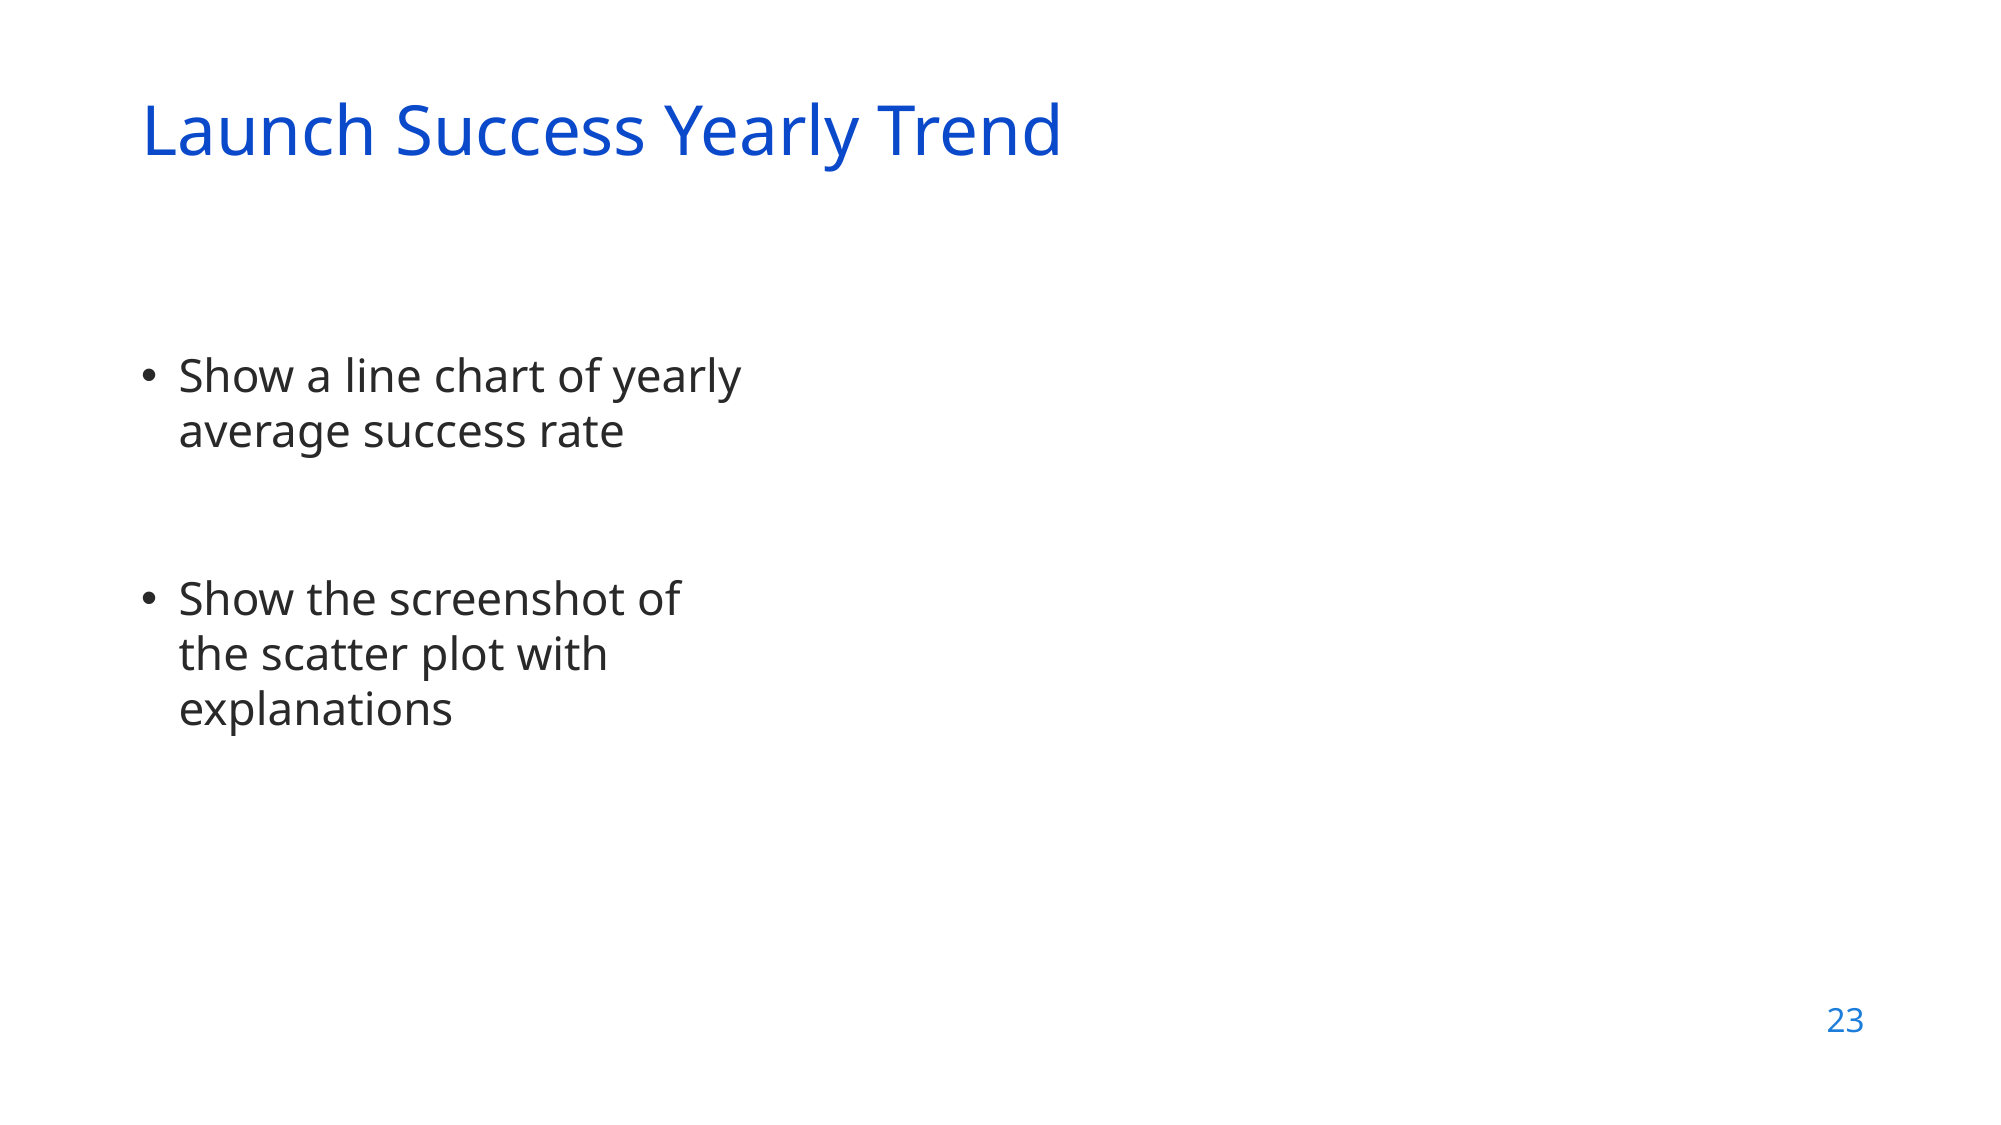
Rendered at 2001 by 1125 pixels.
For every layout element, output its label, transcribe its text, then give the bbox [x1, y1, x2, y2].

slide_number 23 [1429, 988, 1880, 1055]
list Show a line chart of yearly average success rate Show the screenshot of the scatter plot with explanations [126, 339, 772, 965]
text_box Launch Success Yearly Trend [126, 88, 1852, 179]
